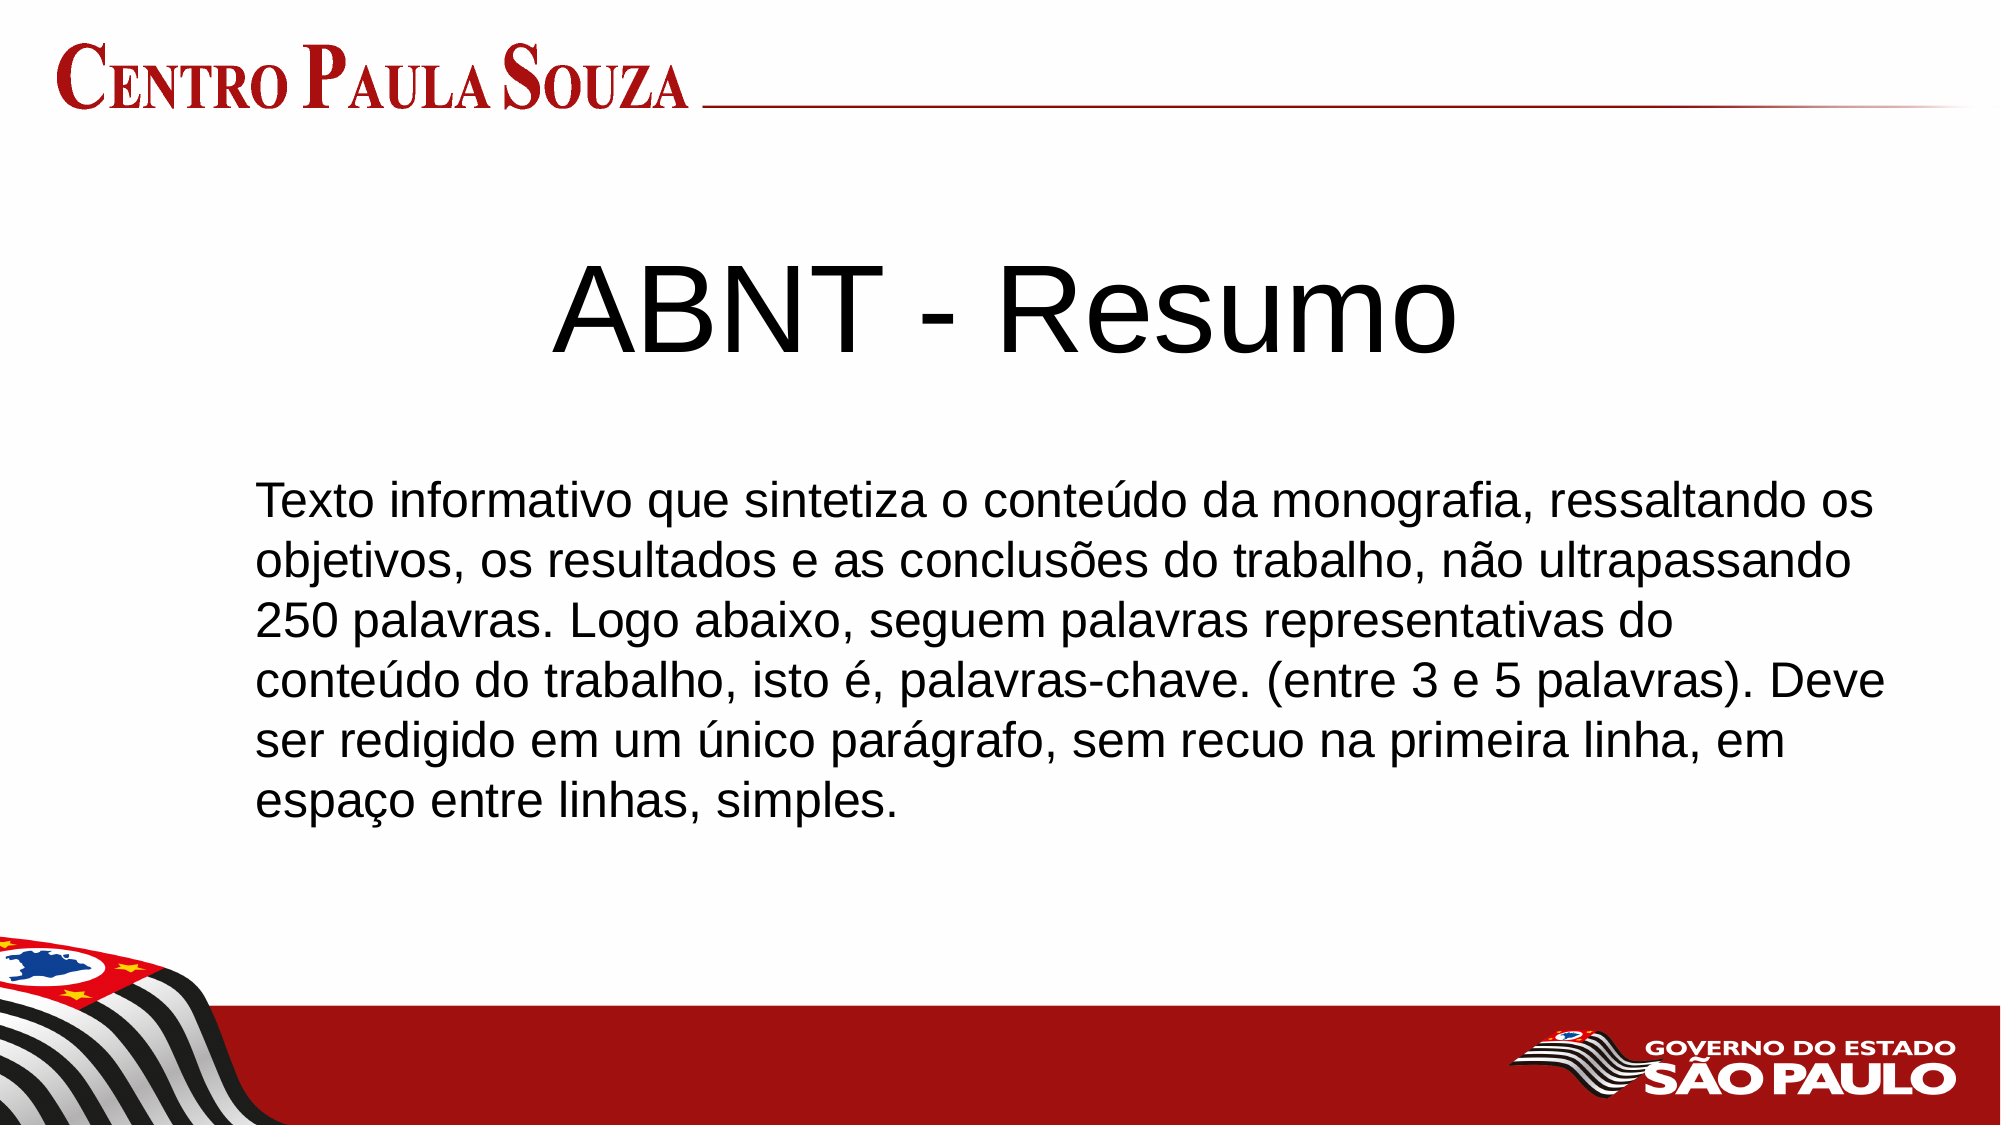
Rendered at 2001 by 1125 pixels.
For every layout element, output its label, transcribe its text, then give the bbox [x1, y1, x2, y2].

picture [0, 0, 2001, 1125]
title ABNT - Resumo [256, 203, 1757, 385]
text_box Texto informativo que sintetiza o conteúdo da monografia, ressaltando os objetivos, os resultados e as conclusões do trabalho, não ultrapassando 250 palavras. Logo abaixo, seguem palavras representativas do conteúdo do trabalho, isto é, palavras-chave. (entre 3 e 5 palavras). Deve ser redigido em um único parágrafo, sem recuo na primeira linha, em espaço entre linhas, simples. [240, 460, 1906, 836]
